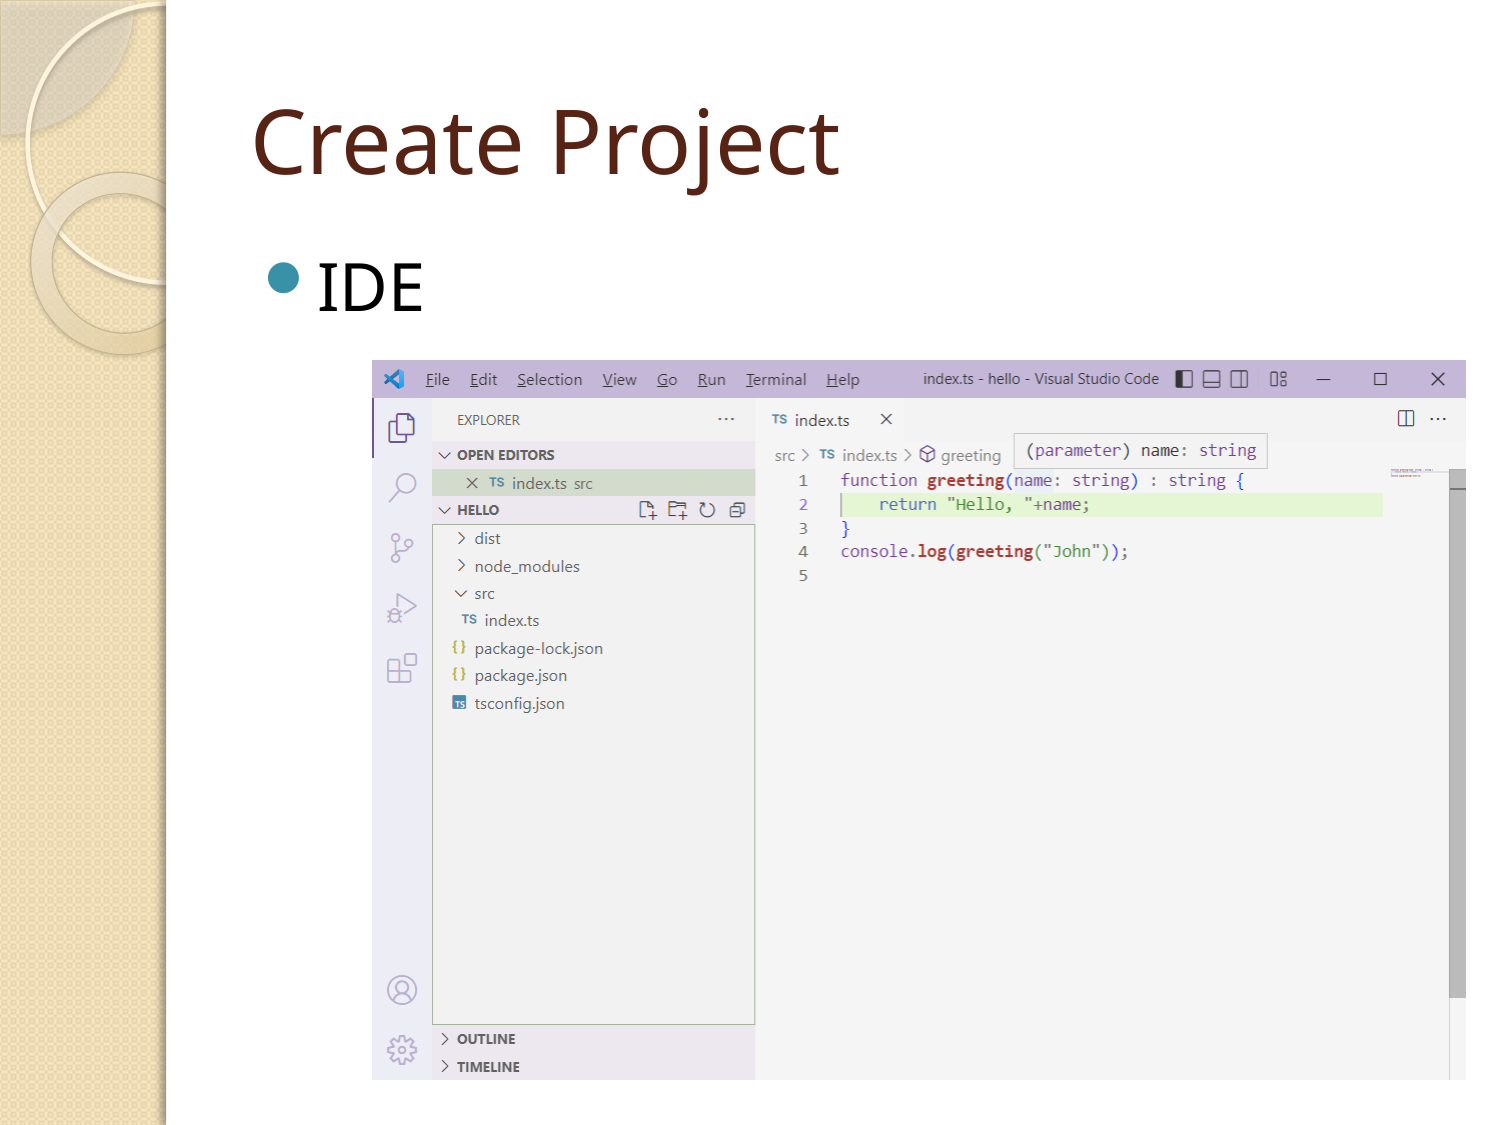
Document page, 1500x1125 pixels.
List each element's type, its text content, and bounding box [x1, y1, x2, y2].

title Create Project [235, 45, 1466, 233]
list IDE [235, 237, 1466, 1025]
picture [372, 359, 1466, 1081]
